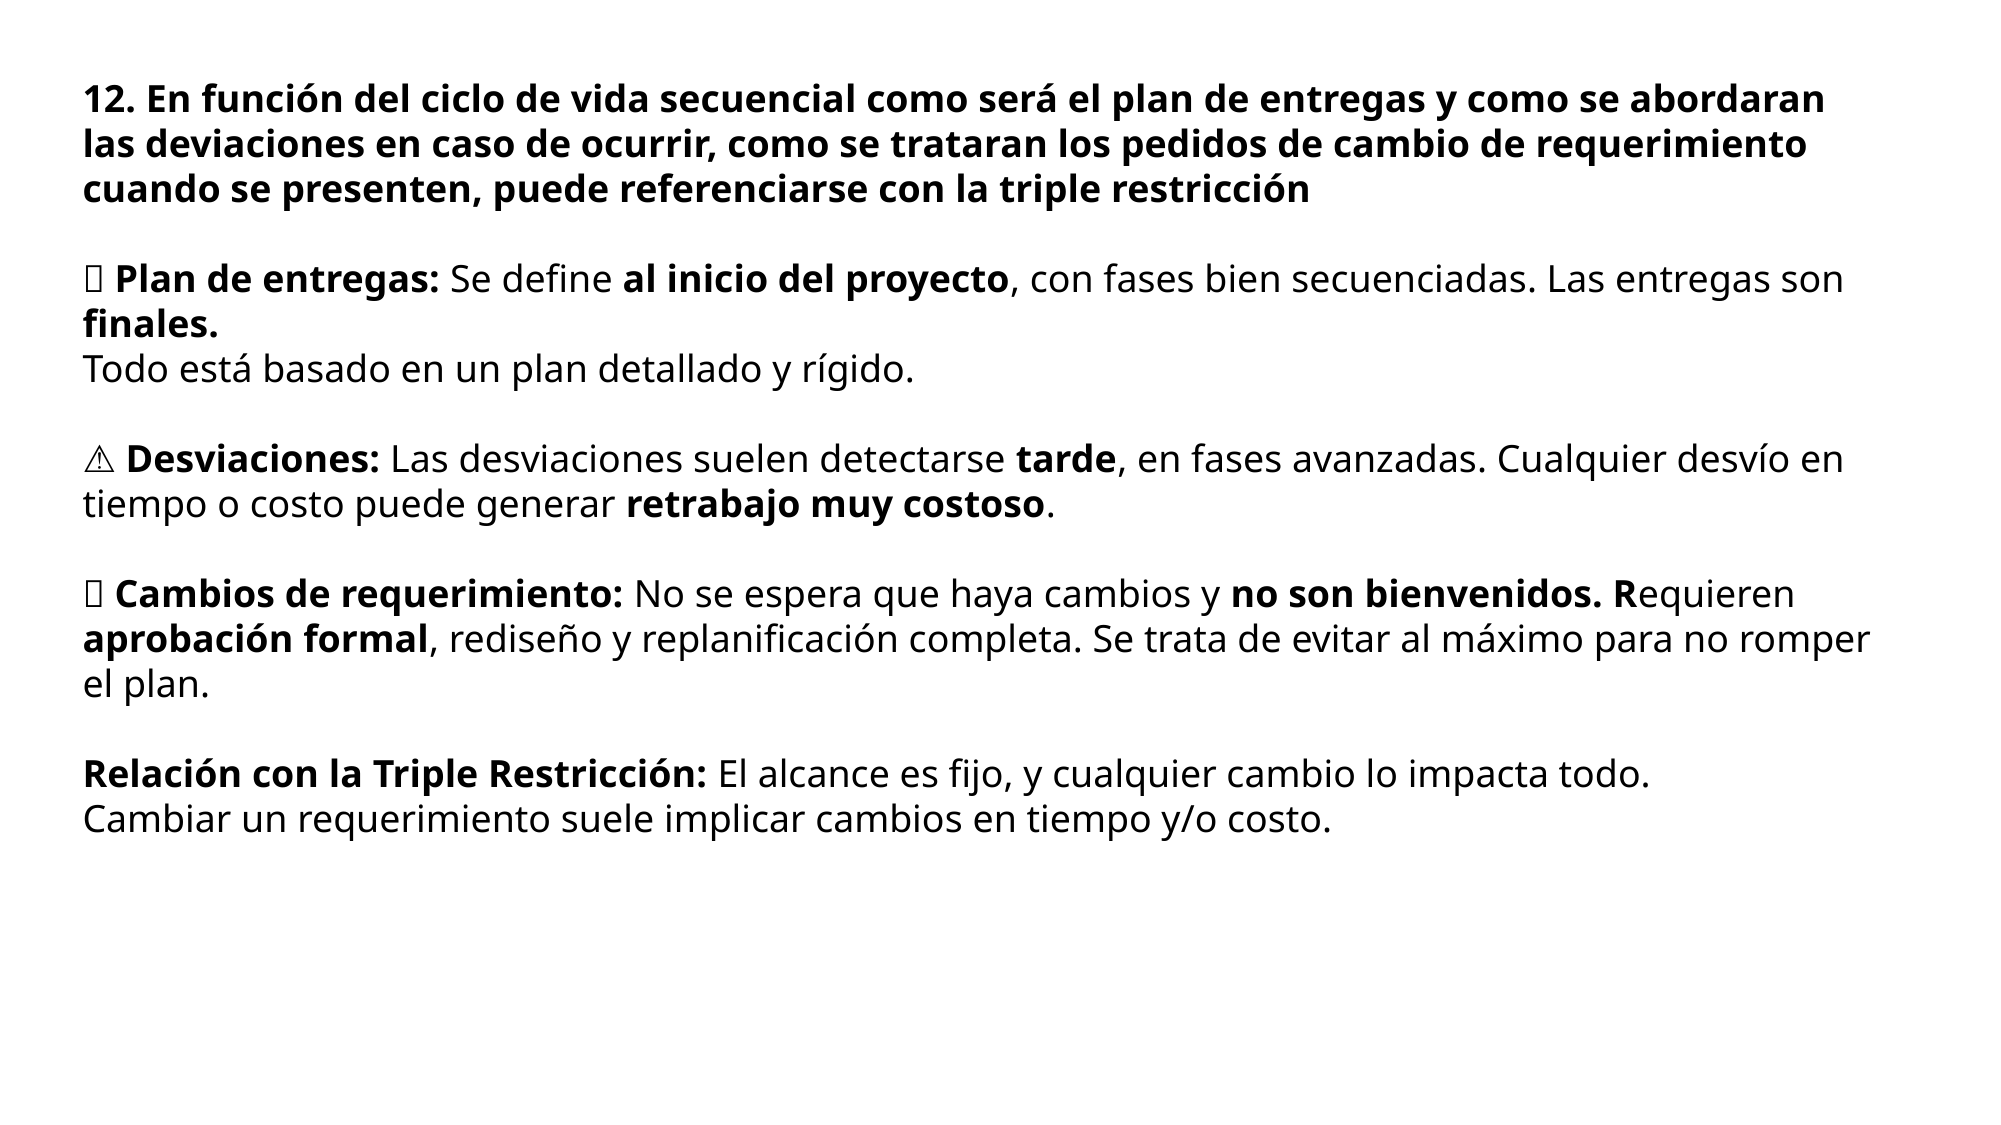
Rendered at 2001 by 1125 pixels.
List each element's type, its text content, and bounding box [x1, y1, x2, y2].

text_box 12. En función del ciclo de vida secuencial como será el plan de entregas y como se abordaran las deviaciones en caso de ocurrir, como se trataran los pedidos de cambio de requerimiento cuando se presenten, puede referenciarse con la triple restricción 📅 Plan de entregas: Se define al inicio del proyecto, con fases bien secuenciadas. Las entregas son finales. Todo está basado en un plan detallado y rígido. ⚠️ Desviaciones: Las desviaciones suelen detectarse tarde, en fases avanzadas. Cualquier desvío en tiempo o costo puede generar retrabajo muy costoso. 🔄 Cambios de requerimiento: No se espera que haya cambios y no son bienvenidos. Requieren aprobación formal, rediseño y replanificación completa. Se trata de evitar al máximo para no romper el plan. Relación con la Triple Restricción: El alcance es fijo, y cualquier cambio lo impacta todo. Cambiar un requerimiento suele implicar cambios en tiempo y/o costo. [67, 67, 1902, 1125]
